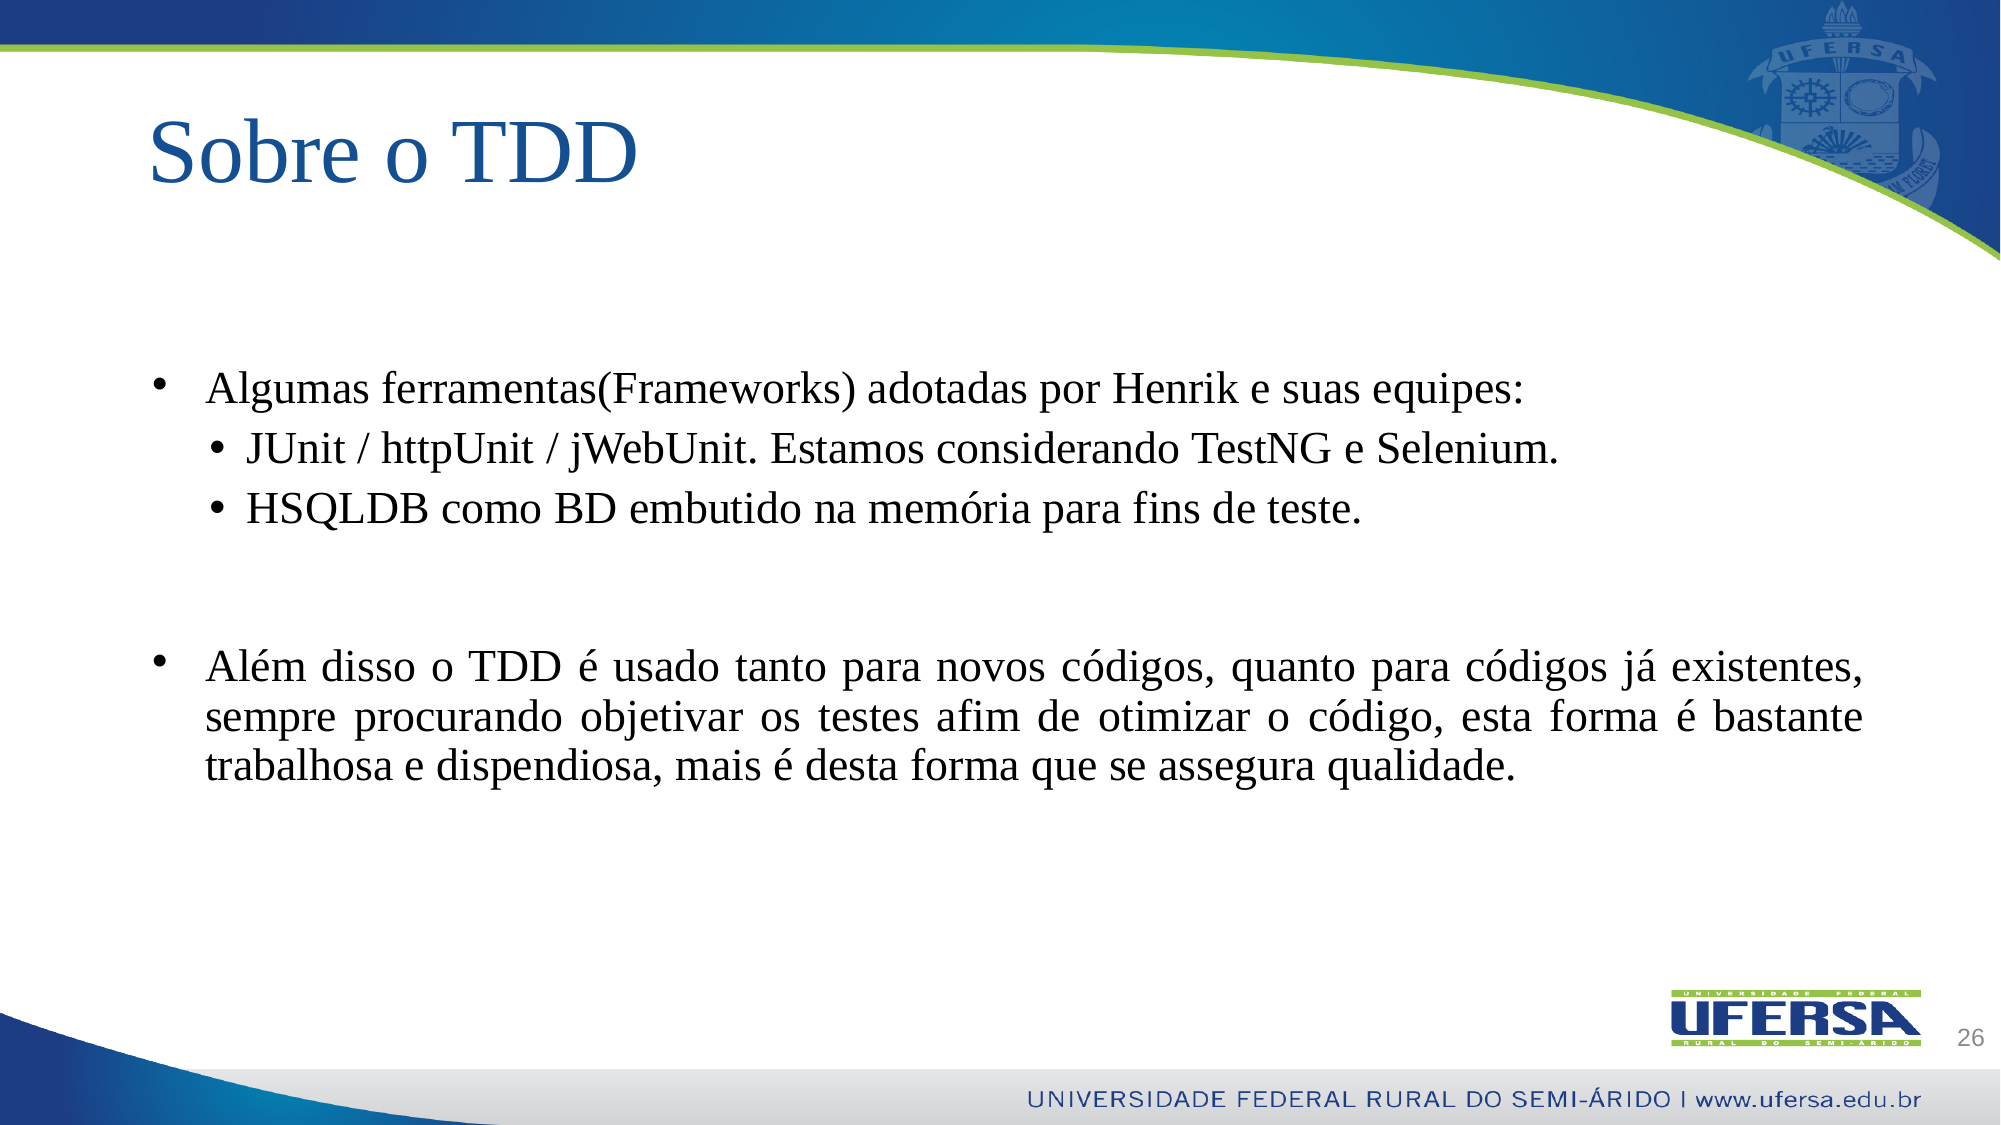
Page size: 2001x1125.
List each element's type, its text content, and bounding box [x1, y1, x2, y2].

list Algumas ferramentas(Frameworks) adotadas por Henrik e suas equipes: JUnit / httpUnit / jWebUnit. Estamos considerando TestNG e Selenium. HSQLDB como BD embutido na memória para fins de teste. Além disso o TDD é usado tanto para novos códigos, quanto para códigos já existentes, sempre procurando objetivar os testes afim de otimizar o código, esta forma é bastante trabalhosa e dispendiosa, mais é desta forma que se assegura qualidade. [134, 364, 1866, 962]
picture [0, 0, 2001, 1125]
slide_number 26 [1550, 1006, 2000, 1067]
title Sobre o TDD [132, 73, 1868, 233]
